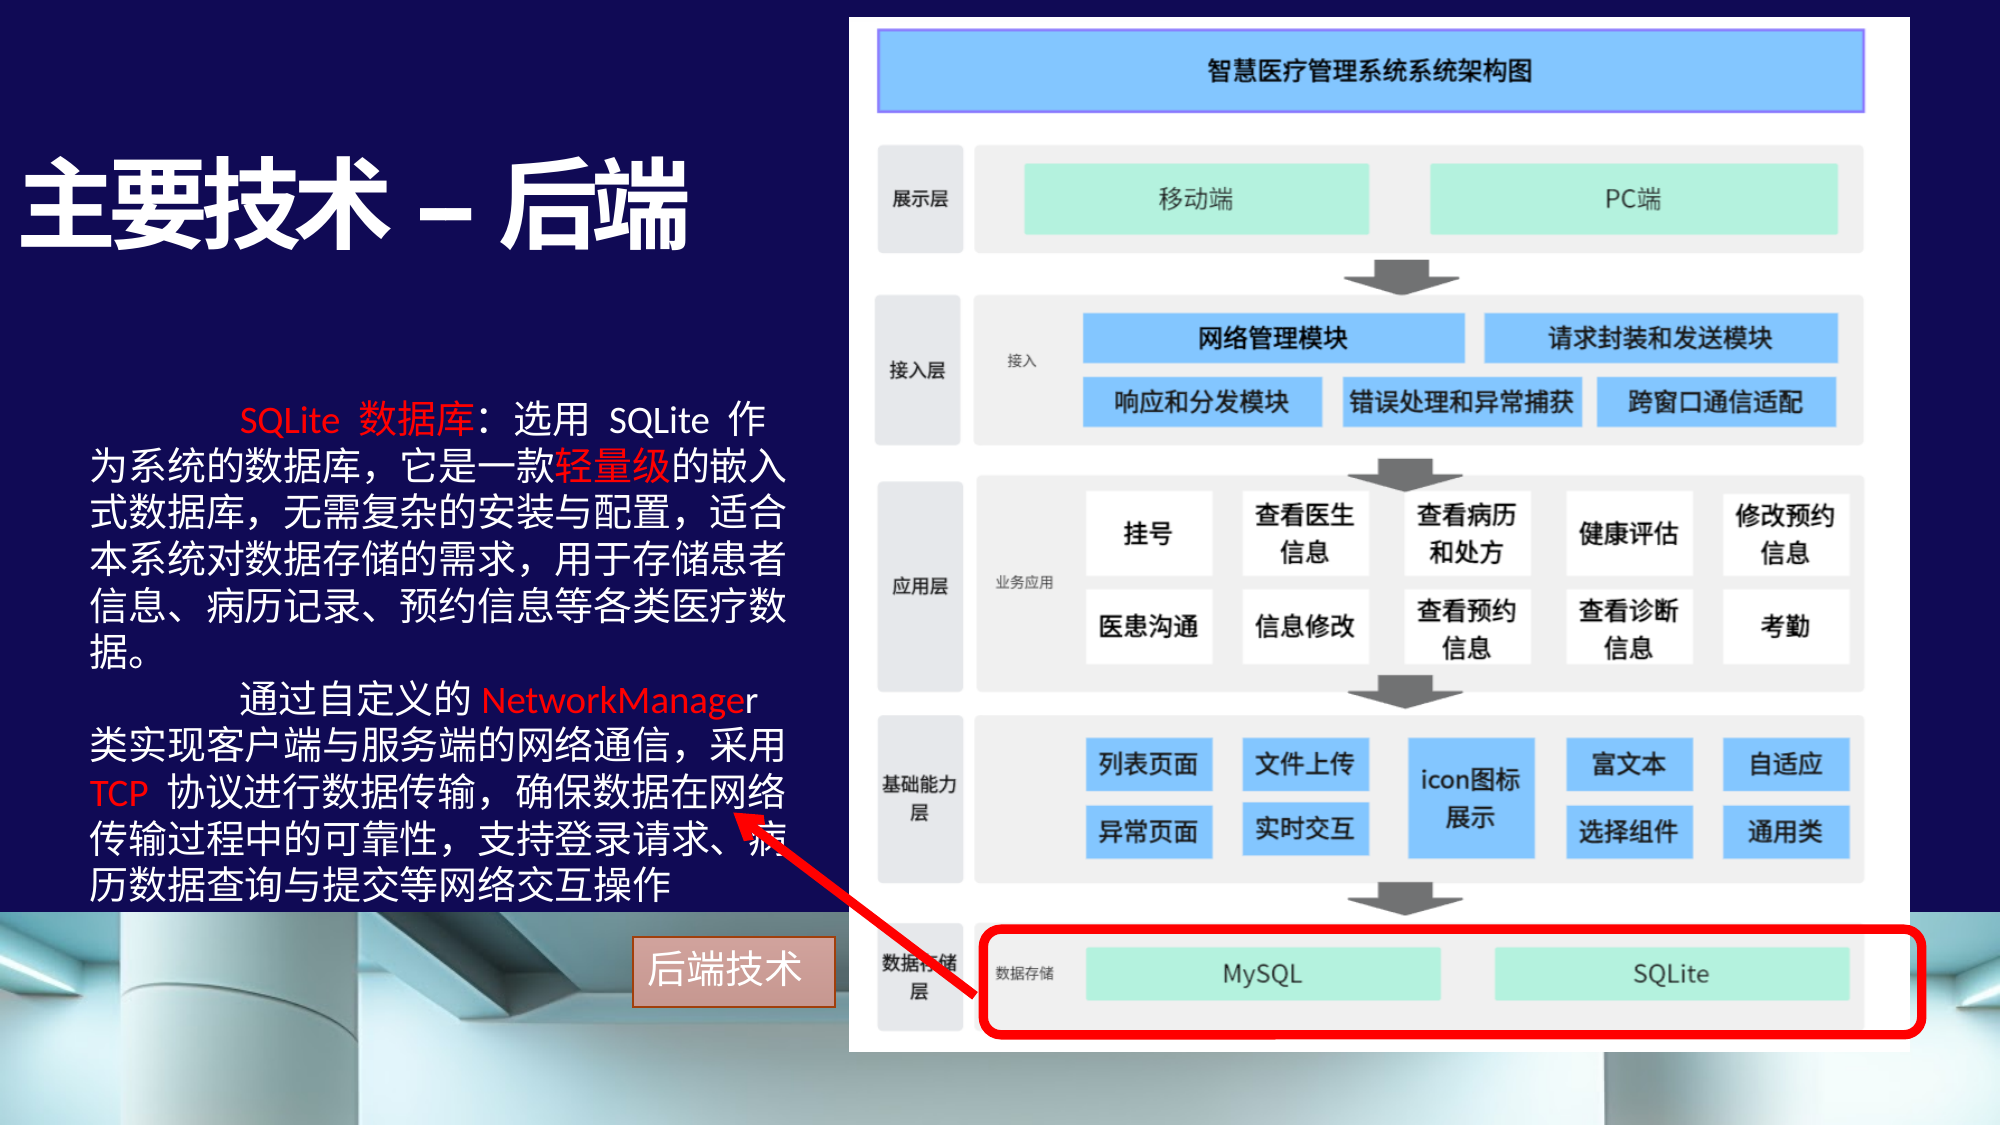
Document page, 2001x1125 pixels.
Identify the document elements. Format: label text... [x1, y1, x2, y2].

text_box 主要技术--后端 [1, 104, 706, 269]
text_box [0, 910, 2000, 1125]
text_box SQLite 数据库：选用 SQLite 作为系统的数据库，它是一款轻量级的嵌入式数据库，无需复杂的安装与配置，适合本系统对数据存储的需求，用于存储患者信息、病历记录、预约信息等各类医疗数据。 通过自定义的NetworkManager类实现客户端与服务端的网络通信，采用 TCP 协议进行数据传输，确保数据在网络传输过程中的可靠性，支持登录请求、病历数据查询与提交等网络交互操作 [75, 387, 818, 962]
picture [0, 0, 2001, 1125]
text_box 后端技术 [633, 937, 835, 1007]
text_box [733, 812, 976, 996]
text_box [1915, 930, 1924, 1034]
